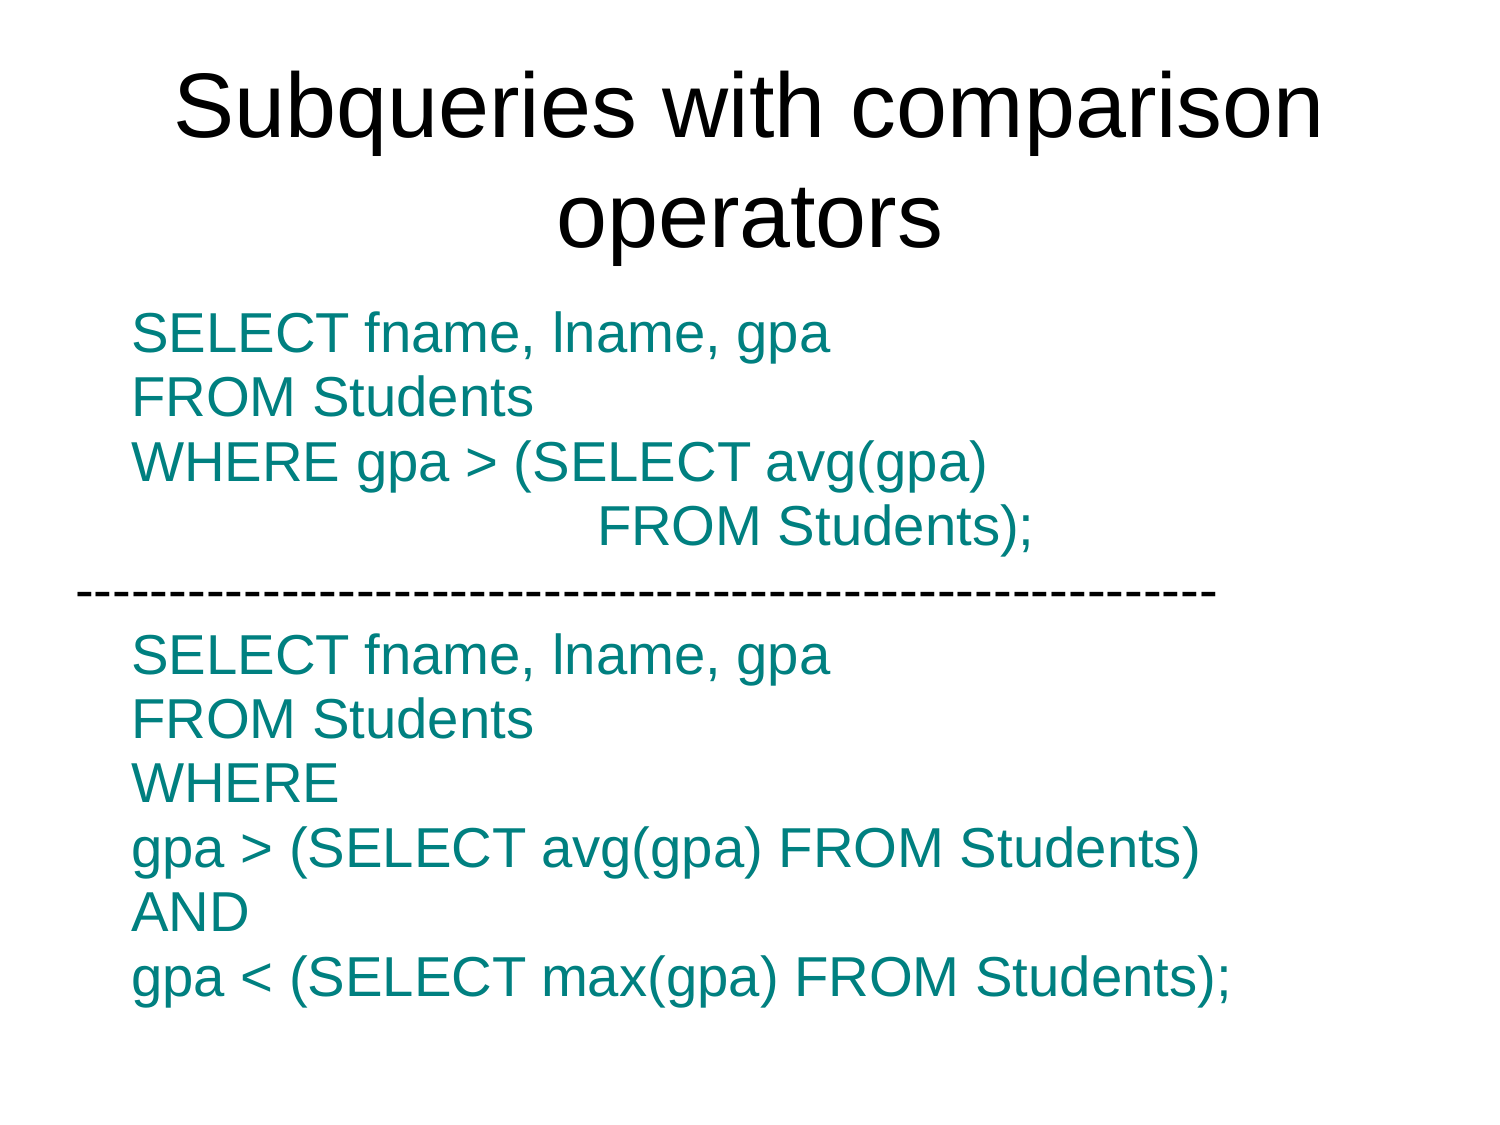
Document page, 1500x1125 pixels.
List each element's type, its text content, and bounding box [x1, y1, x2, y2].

title Subqueries with comparison operators [75, 32, 1425, 280]
list SELECT fname, lname, gpa FROM Students WHERE gpa > (SELECT avg(gpa) FROM Students); ------------------------------------------------------------- SELECT fname, lname, gpa FROM Students WHERE gpa > (SELECT avg(gpa) FROM Students) AND gpa < (SELECT max(gpa) FROM Students); [75, 309, 1425, 1125]
